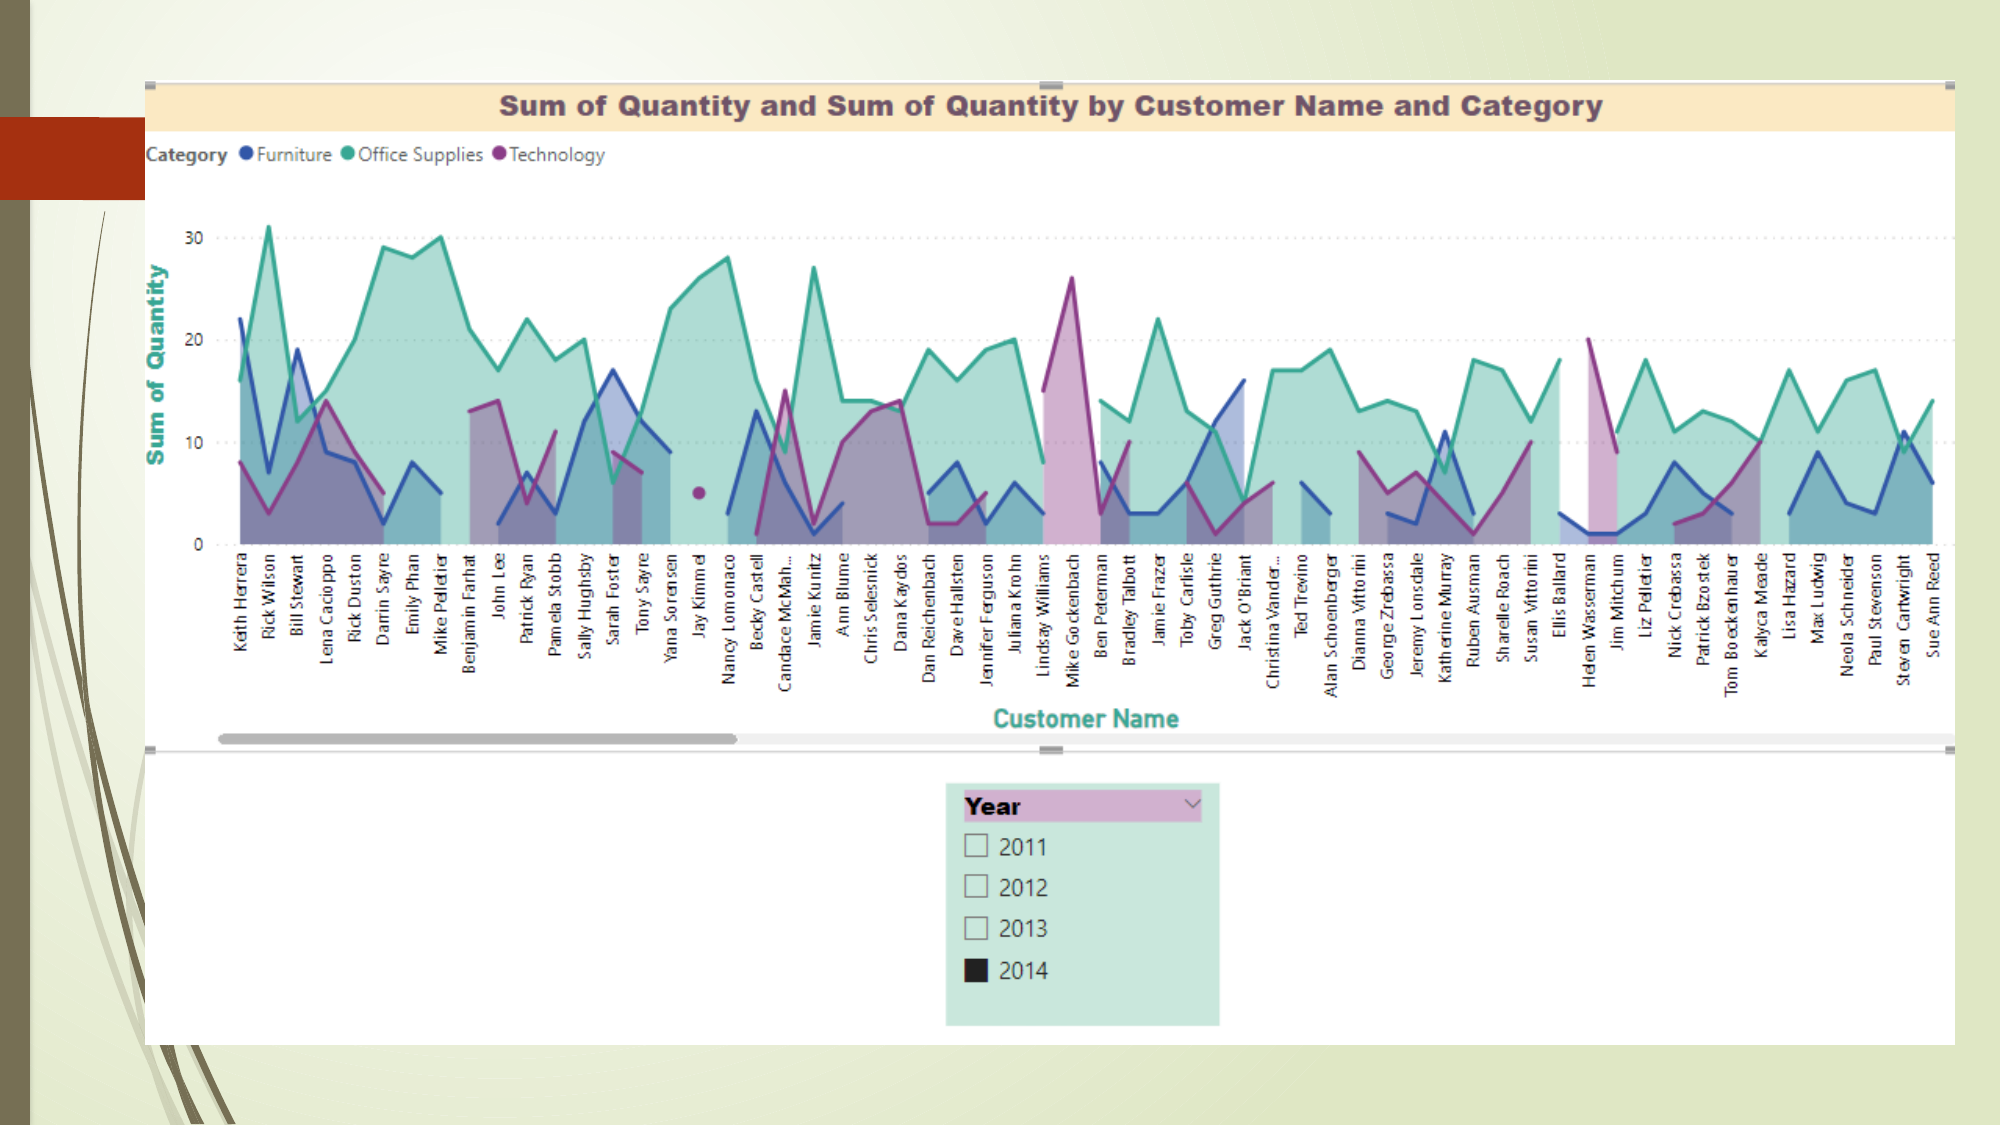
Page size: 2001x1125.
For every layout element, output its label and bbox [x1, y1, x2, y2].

picture [145, 80, 1955, 1045]
